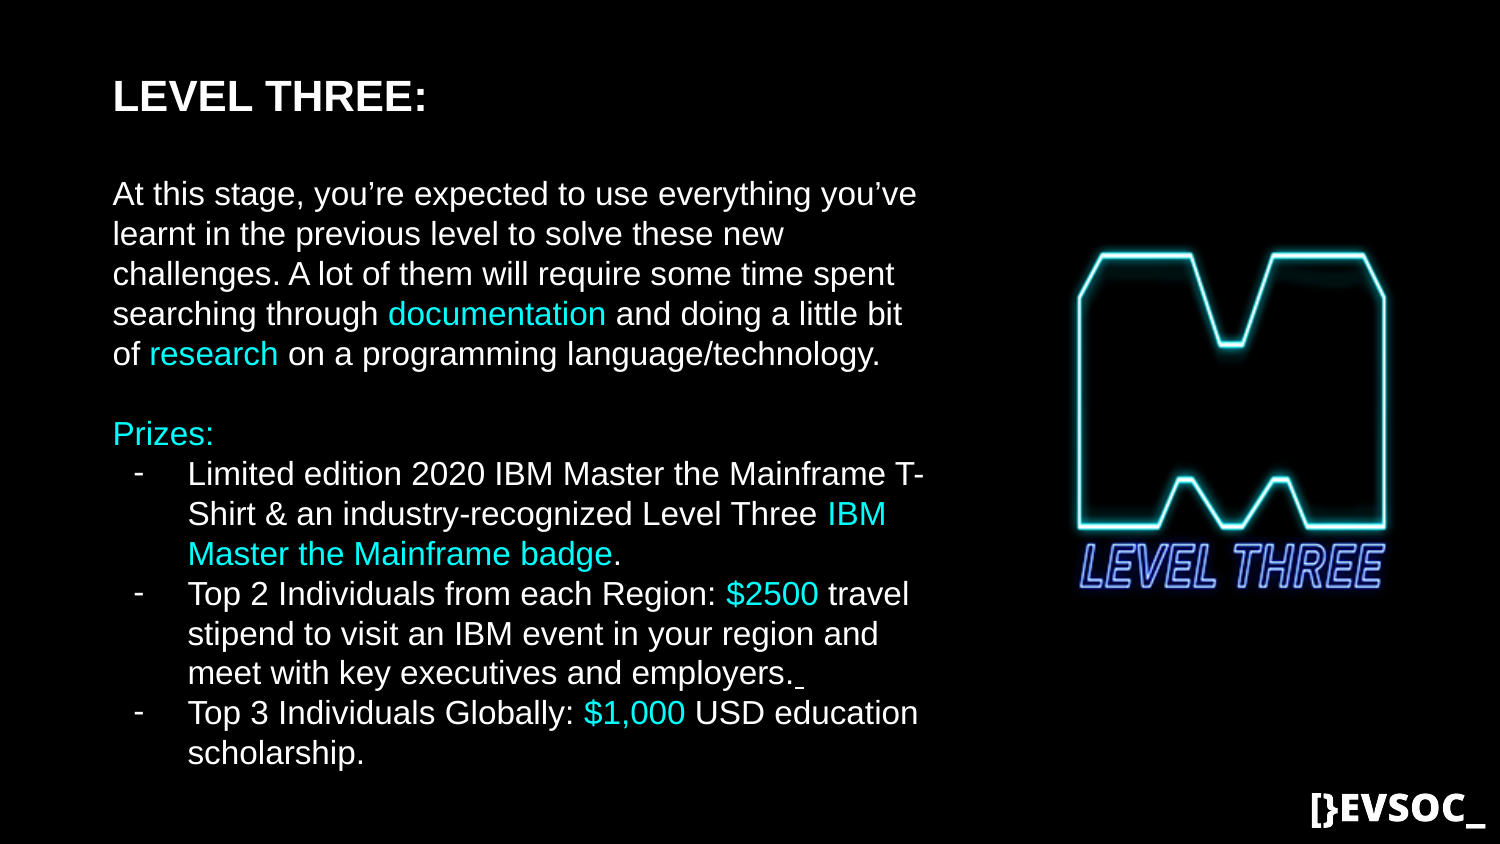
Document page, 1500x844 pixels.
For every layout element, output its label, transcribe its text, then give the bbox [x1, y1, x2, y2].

text_box LEVEL THREE: At this stage, you’re expected to use everything you’ve learnt in the previous level to solve these new challenges. A lot of them will require some time spent searching through documentation and doing a little bit of research on a programming language/technology. Prizes: Limited edition 2020 IBM Master the Mainframe T-Shirt & an industry-recognized Level Three IBM Master the Mainframe badge. Top 2 Individuals from each Region: $2500 travel stipend to visit an IBM event in your region and meet with key executives and employers. Top 3 Individuals Globally: $1,000 USD education scholarship. [97, 52, 952, 178]
picture [1279, 781, 1500, 844]
picture [1036, 237, 1428, 607]
